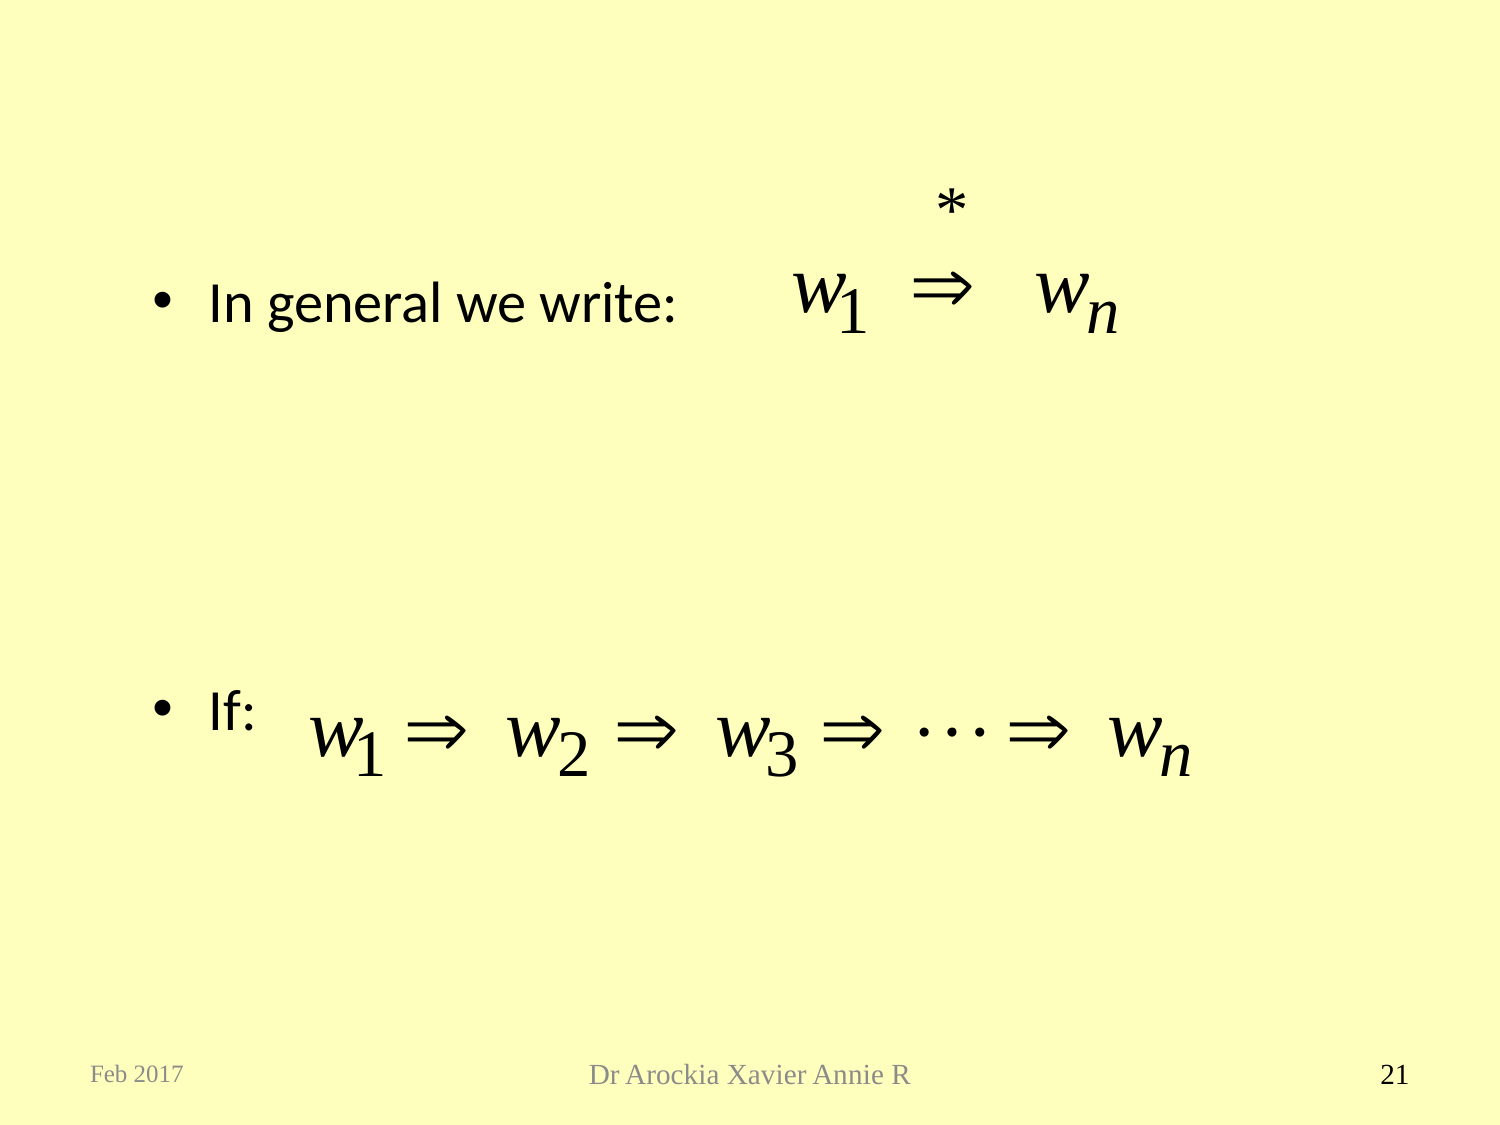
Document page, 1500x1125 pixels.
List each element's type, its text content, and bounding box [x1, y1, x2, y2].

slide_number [75, 1042, 425, 1103]
footer Dr Arockia Xavier Annie R [512, 1042, 988, 1103]
slide_number 21 [1074, 1042, 1425, 1103]
list In general we write: If: [137, 174, 1375, 835]
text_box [787, 174, 1124, 340]
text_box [303, 687, 1197, 784]
